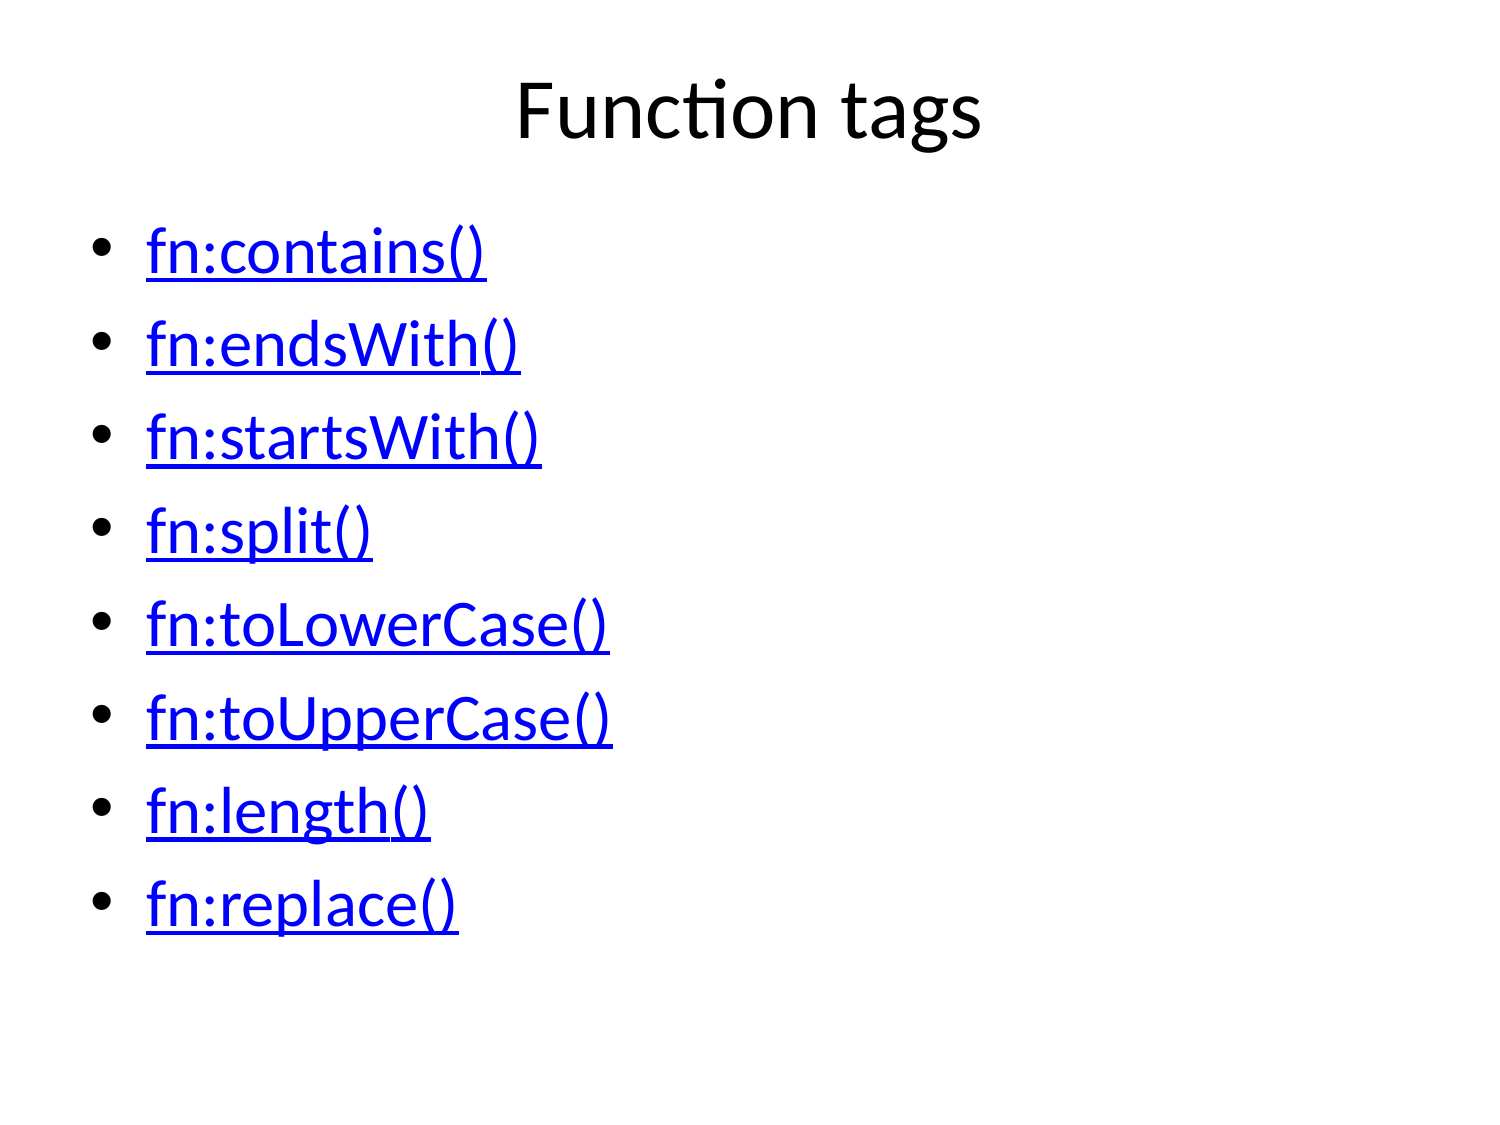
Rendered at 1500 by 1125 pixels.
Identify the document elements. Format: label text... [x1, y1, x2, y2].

list fn:contains() fn:endsWith() fn:startsWith() fn:split() fn:toLowerCase() fn:toUpperCase() fn:length() fn:replace() [75, 199, 1425, 1005]
title Function tags [75, 45, 1425, 164]
